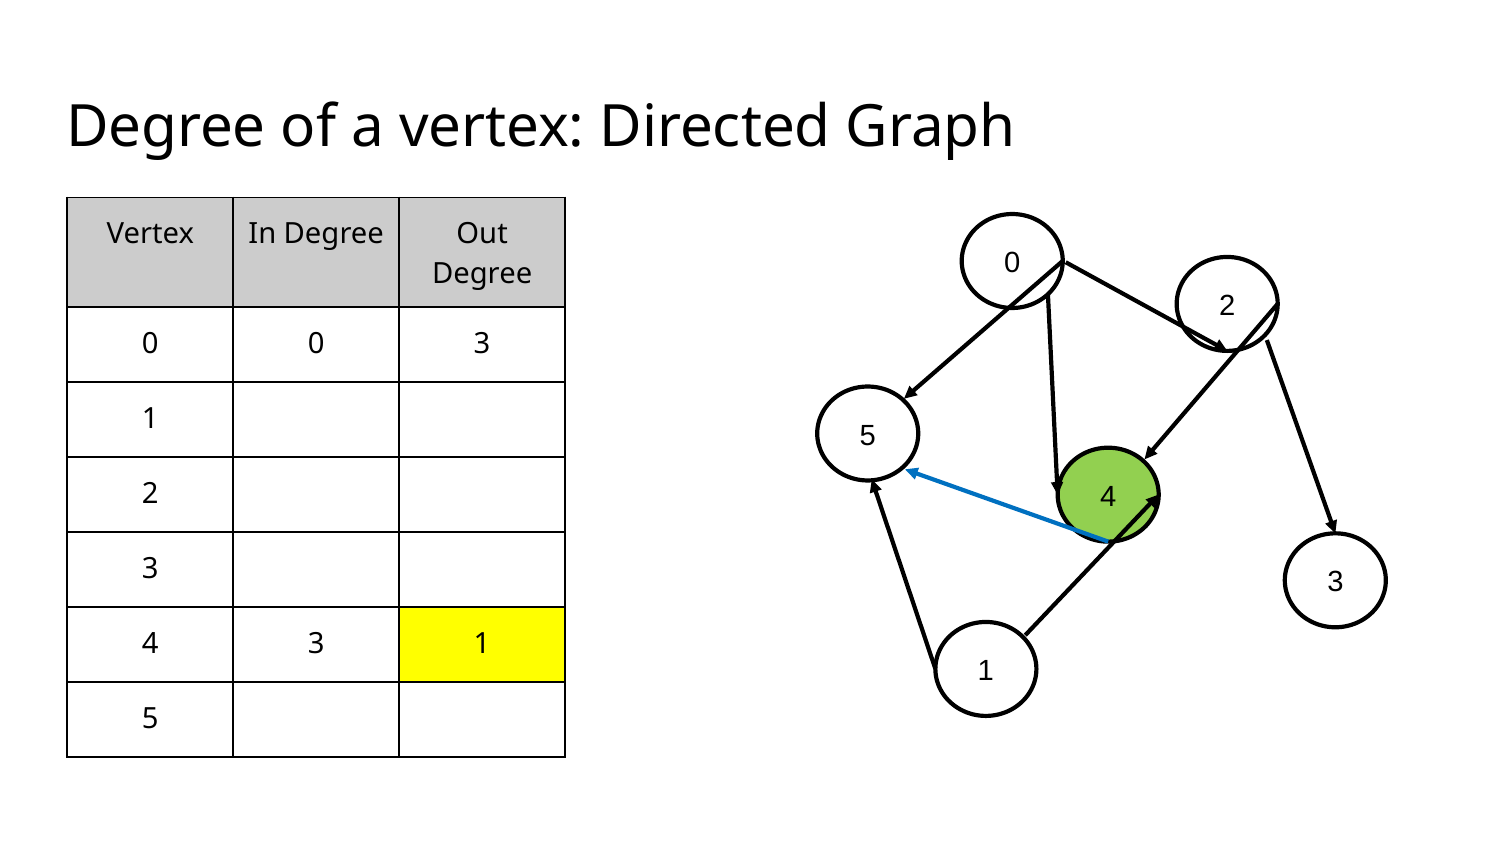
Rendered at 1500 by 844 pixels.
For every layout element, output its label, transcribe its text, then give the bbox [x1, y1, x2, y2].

table_header Out Degree [400, 198, 564, 306]
table_cell [234, 383, 398, 456]
table_cell 5 [68, 683, 232, 756]
table_cell 0 [68, 308, 232, 381]
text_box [1065, 261, 1177, 305]
text_box 2 [1175, 254, 1280, 354]
table_cell [400, 458, 564, 531]
text_box 3 [1282, 531, 1388, 630]
table_cell 0 [234, 308, 398, 381]
text_box 0 [1010, 267, 1060, 311]
table_cell 4 [68, 608, 232, 681]
table_cell 1 [400, 608, 564, 681]
text_box 0 [959, 211, 1065, 310]
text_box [904, 469, 1058, 495]
table_cell 3 [400, 308, 564, 381]
table_cell [400, 533, 564, 606]
text_box 1 [933, 619, 1039, 719]
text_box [903, 293, 977, 399]
table_cell 1 [68, 383, 232, 456]
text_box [1144, 336, 1192, 460]
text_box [1266, 339, 1336, 534]
table_cell [400, 683, 564, 756]
table_cell [234, 458, 398, 531]
table_header In Degree [234, 198, 398, 306]
table_cell [400, 383, 564, 456]
text_box 5 [815, 384, 921, 483]
table_cell 2 [68, 458, 232, 531]
table_cell [234, 533, 398, 606]
table_cell 3 [68, 533, 232, 606]
text_box 4 [1056, 445, 1161, 544]
title Degree of a vertex: Directed Graph [51, 72, 1449, 167]
table_header Vertex [68, 198, 232, 306]
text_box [871, 479, 951, 636]
table_cell [234, 683, 398, 756]
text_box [1047, 293, 1073, 462]
table_cell 3 [234, 608, 398, 681]
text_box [1025, 527, 1073, 636]
